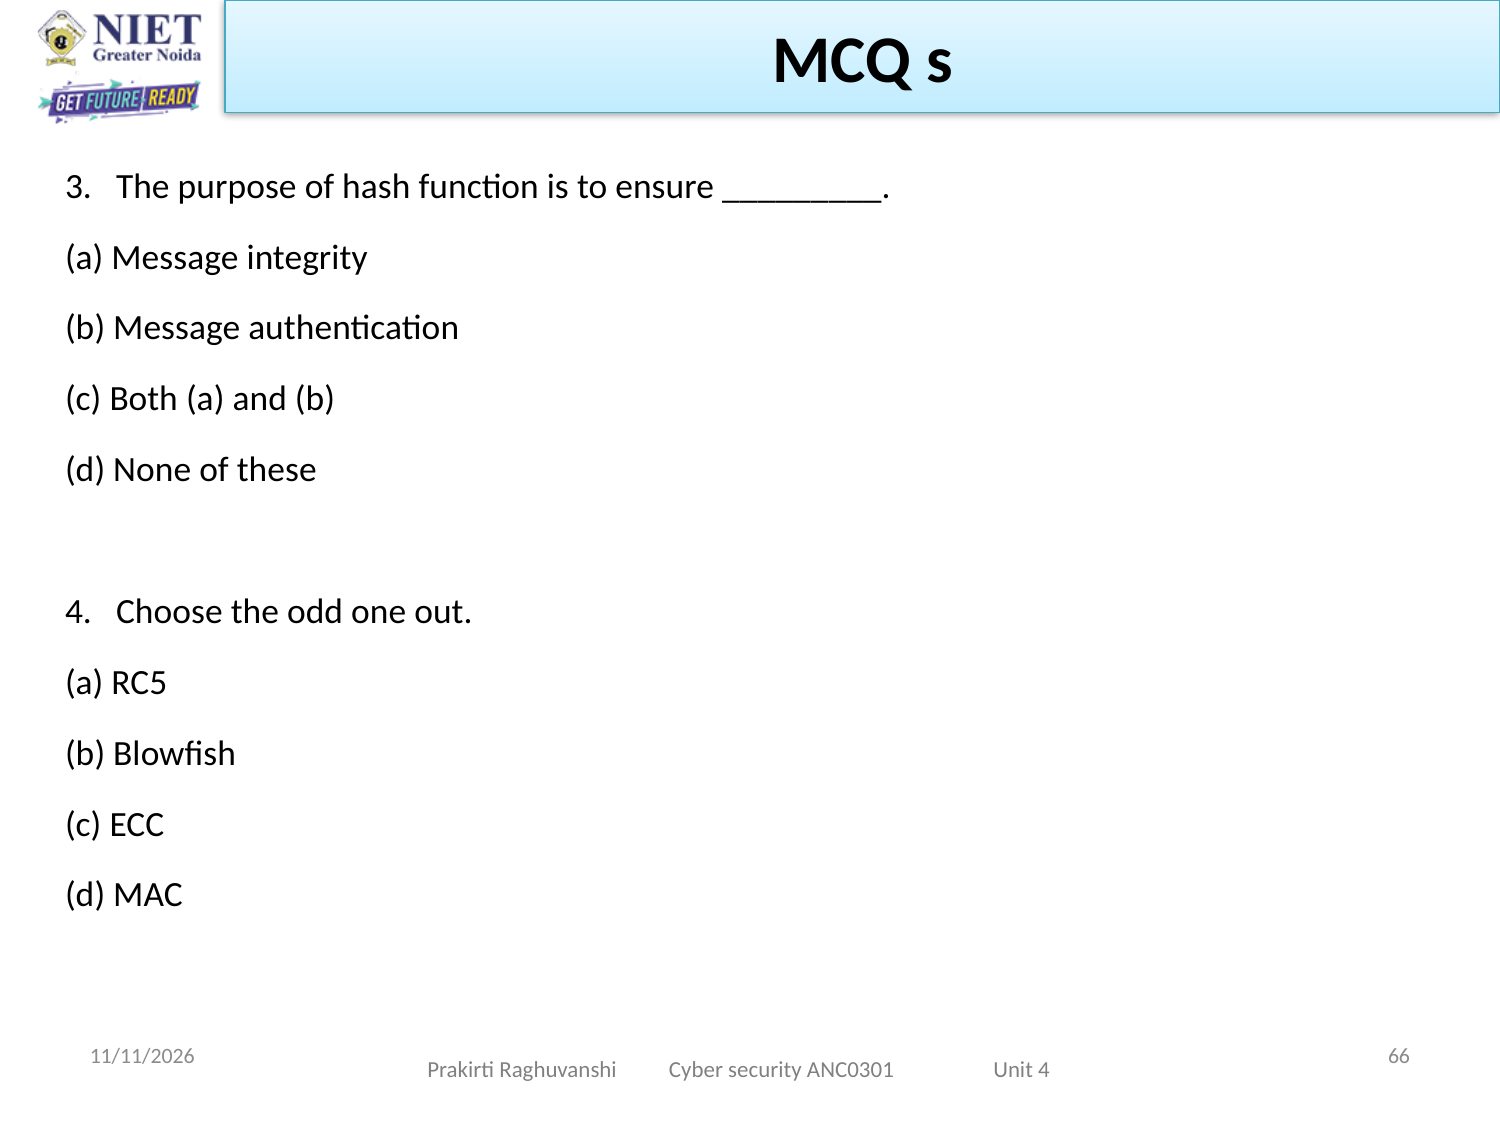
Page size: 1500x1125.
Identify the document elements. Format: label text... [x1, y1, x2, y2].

text_box 66 [1074, 1024, 1425, 1085]
picture [0, 0, 238, 135]
text_box MCQ s [238, 0, 1500, 113]
text_box 4/26/2022 [75, 1024, 425, 1085]
list 3. The purpose of hash function is to ensure _________. (a) Message integrity (b) Message authentication (c) Both (a) and (b) (d) None of these 4. Choose the odd one out. (a) RC5 (b) Blowfish (c) ECC (d) MAC [50, 134, 1450, 930]
text_box Prakirti Raghuvanshi Cyber security ANC0301 Unit 4 [412, 1037, 1238, 1100]
